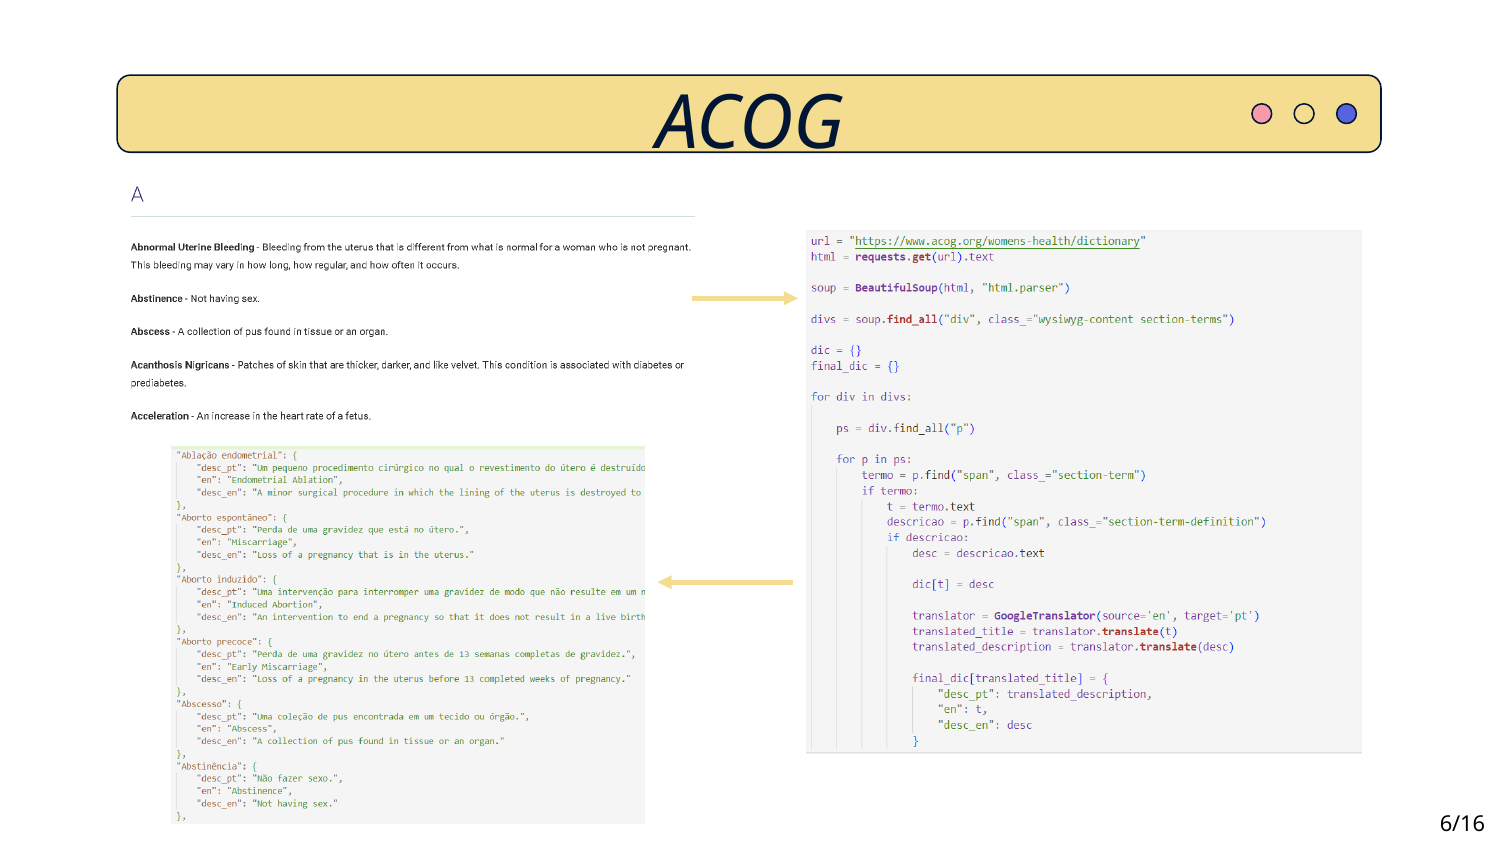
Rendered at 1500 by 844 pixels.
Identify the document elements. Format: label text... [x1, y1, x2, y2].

text_box 6/16 [1405, 802, 1500, 843]
text_box [1276, 75, 1382, 153]
picture [120, 175, 696, 425]
picture [805, 229, 1363, 755]
picture [171, 446, 645, 825]
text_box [1251, 103, 1357, 124]
title ACOG [224, 73, 1276, 168]
text_box [117, 75, 224, 153]
